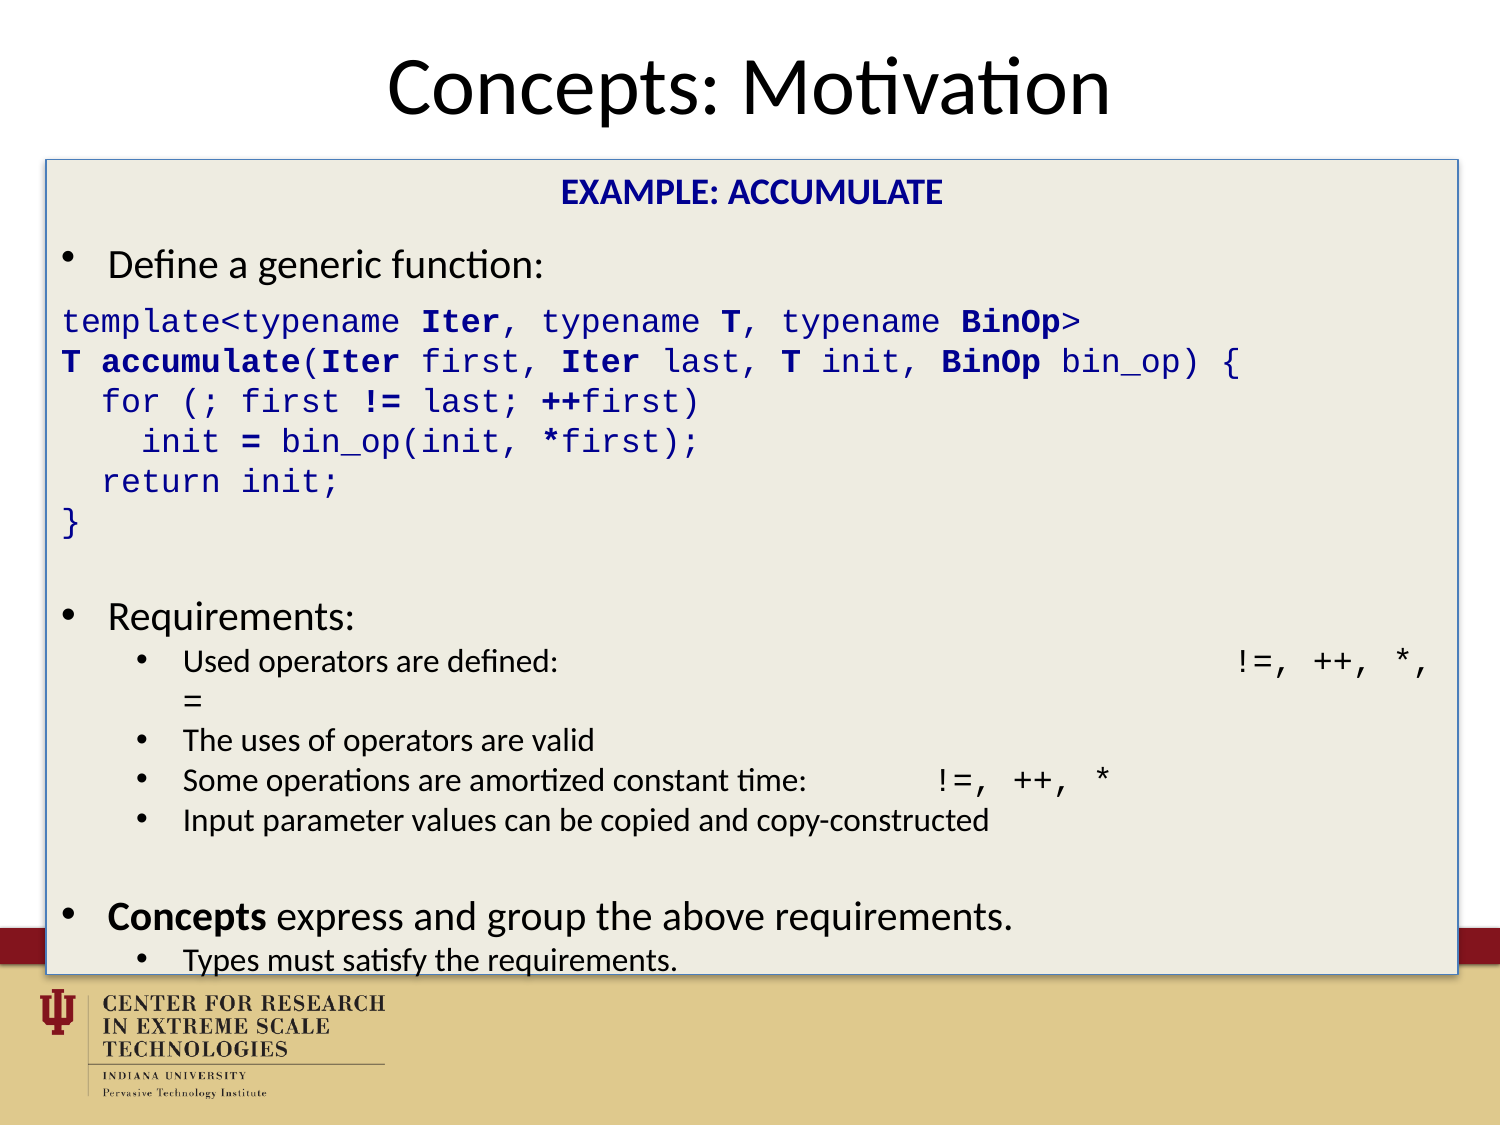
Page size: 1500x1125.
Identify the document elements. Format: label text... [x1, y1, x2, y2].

title Concepts: Motivation [75, 24, 1425, 157]
text_box Example: Accumulate Define a generic function: template<typename Iter, typename T, typename BinOp> T accumulate(Iter first, Iter last, T init, BinOp bin_op) { for (; first != last; ++first) init = bin_op(init, *first); return init; } Requirements: Used operators are defined: !=, ++, *, = The uses of operators are valid Some operations are amortized constant time: !=, ++, * Input parameter values can be copied and copy-constructed Concepts express and group the above requirements. Types must satisfy the requirements. [45, 159, 1459, 975]
picture [25, 979, 399, 1109]
